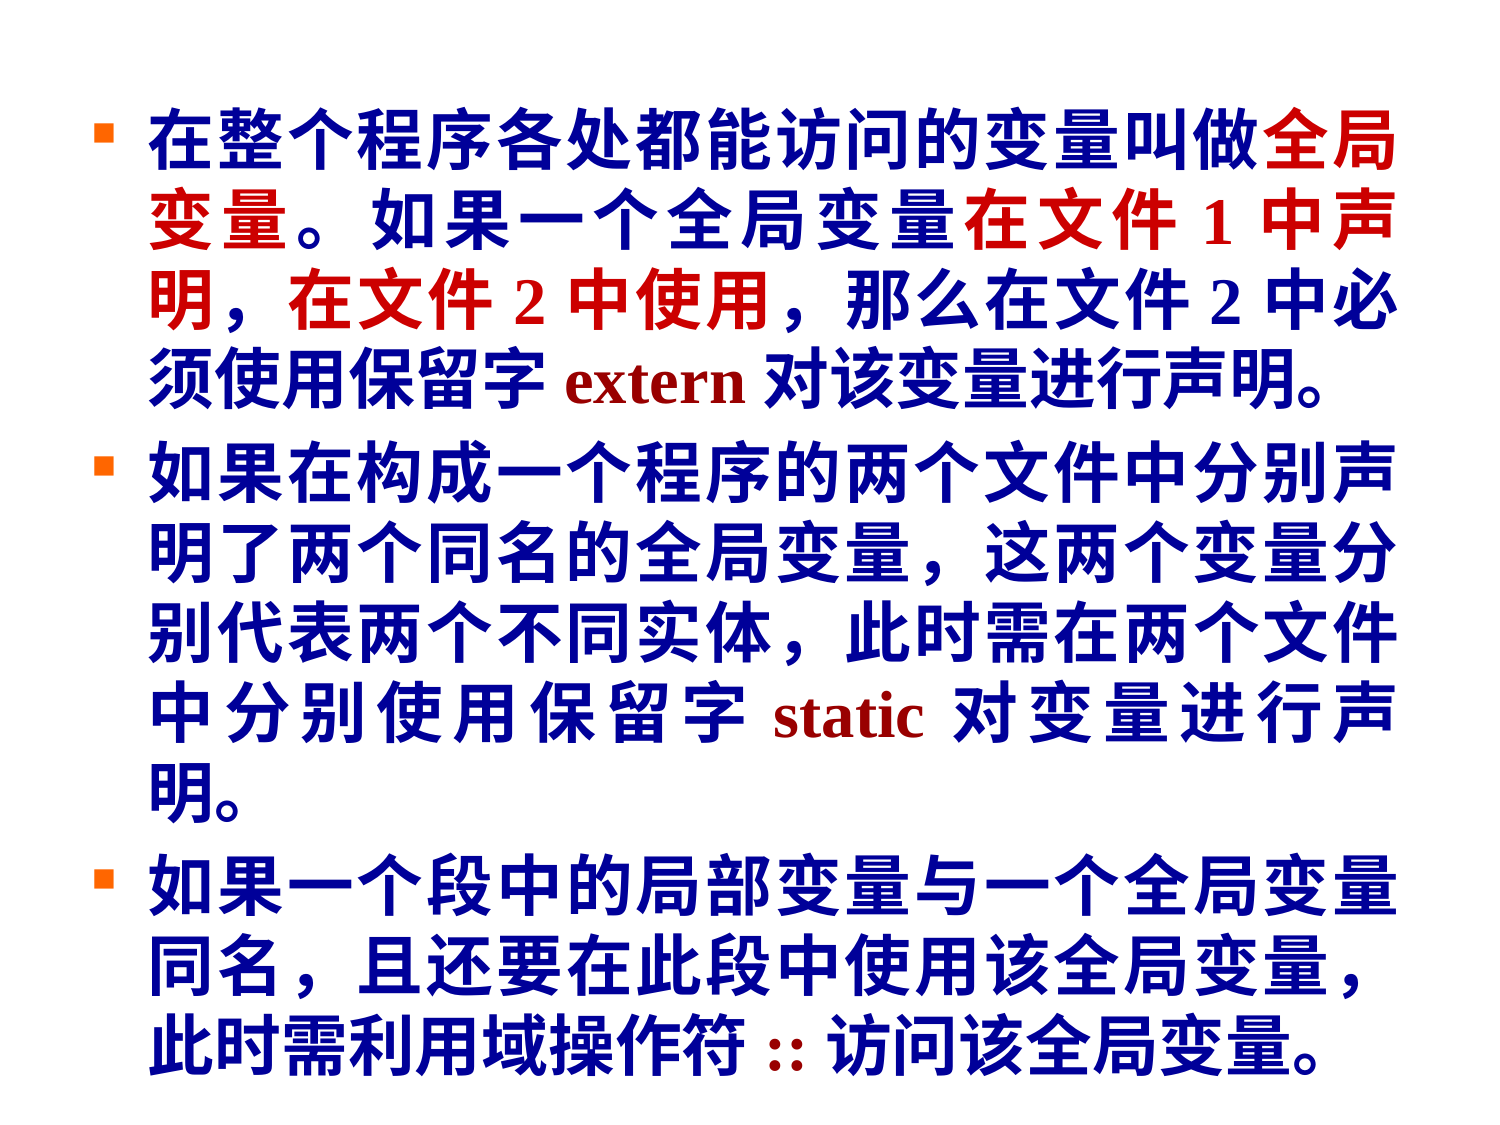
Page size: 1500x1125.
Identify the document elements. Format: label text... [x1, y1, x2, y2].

list 在整个程序各处都能访问的变量叫做全局变量。如果一个全局变量在文件1中声明，在文件2中使用，那么在文件2中必须使用保留字extern对该变量进行声明。 如果在构成一个程序的两个文件中分别声明了两个同名的全局变量，这两个变量分别代表两个不同实体，此时需在两个文件中分别使用保留字static对变量进行声明。 如果一个段中的局部变量与一个全局变量同名，且还要在此段中使用该全局变量，此时需利用域操作符::访问该全局变量。 [76, 89, 1415, 766]
slide_number [1074, 1024, 1388, 1101]
